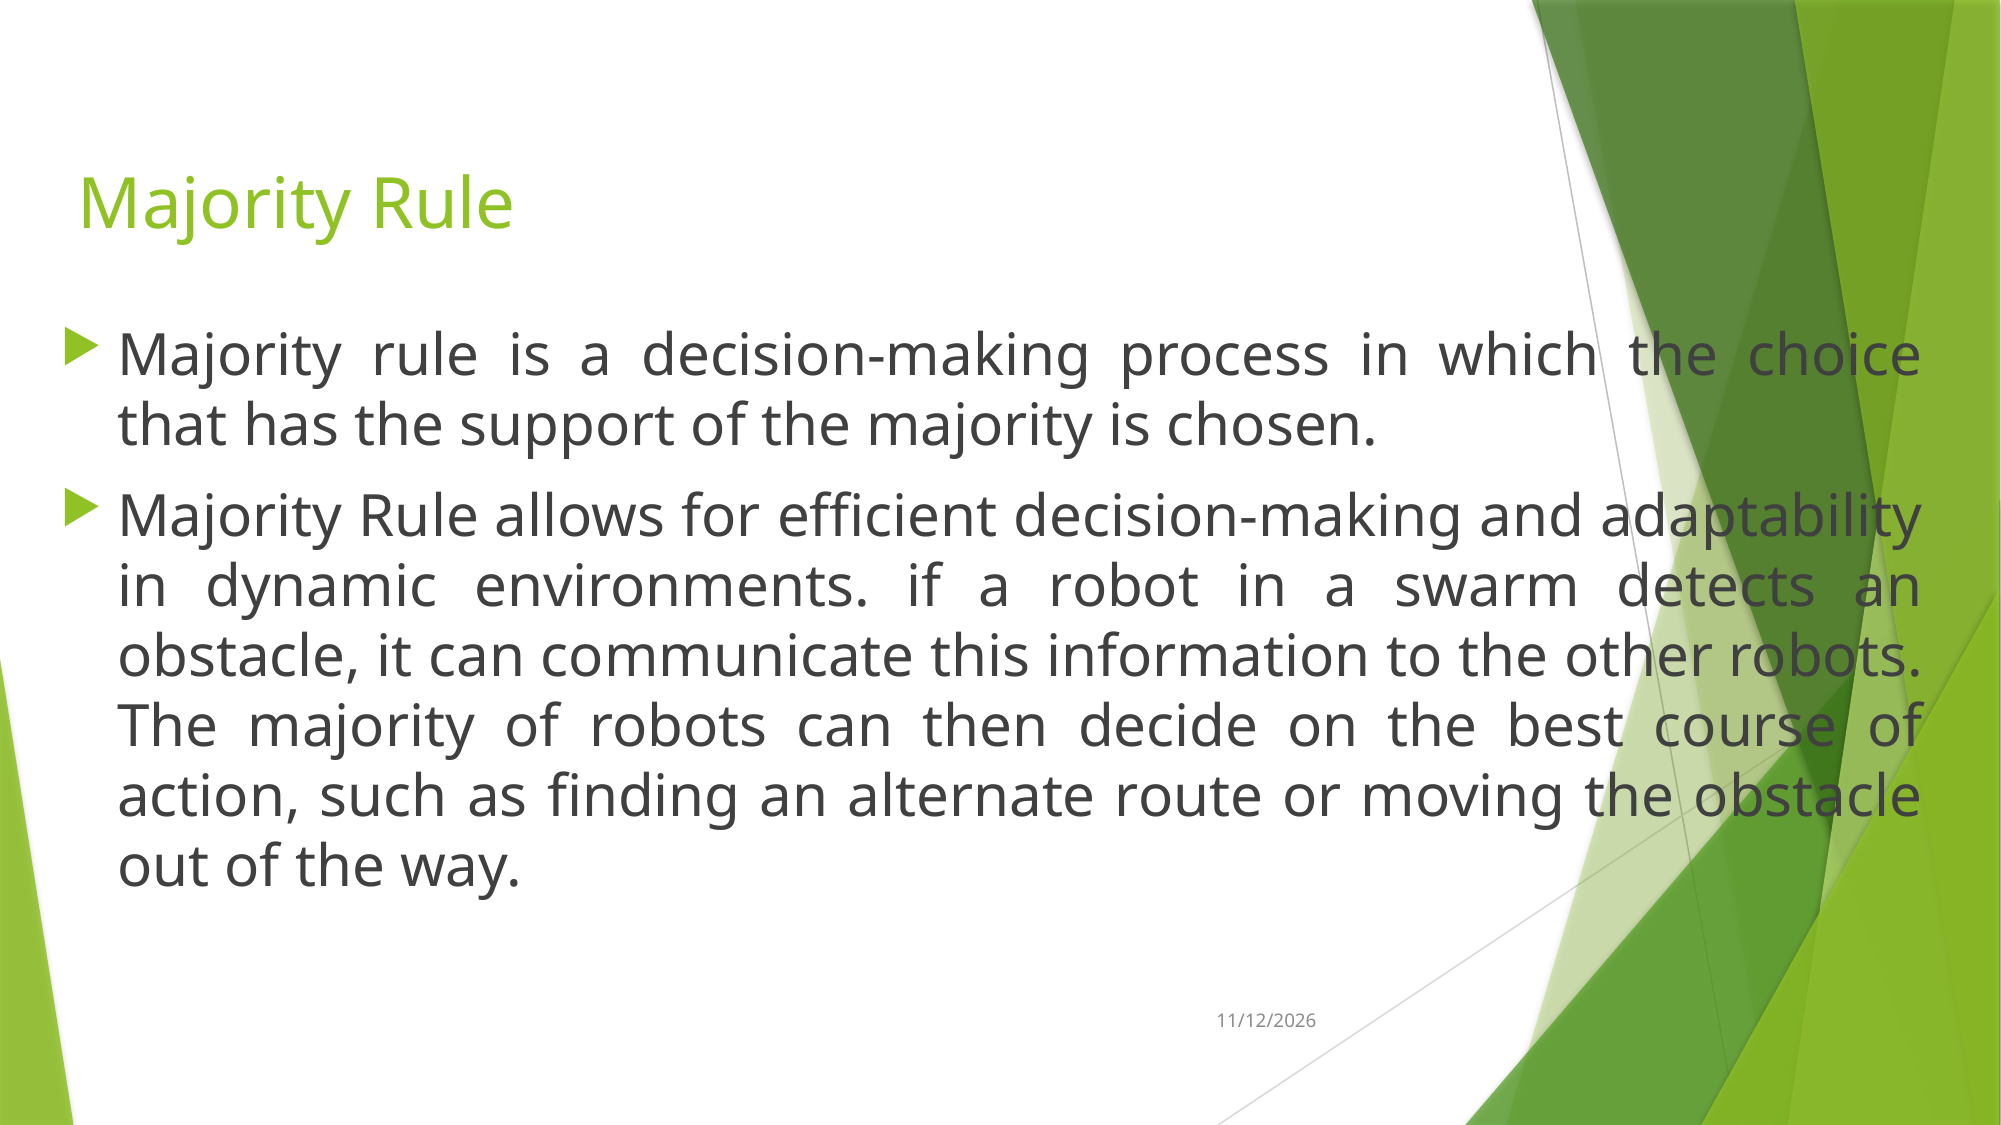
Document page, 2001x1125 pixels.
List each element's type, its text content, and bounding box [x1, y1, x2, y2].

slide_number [1181, 991, 1332, 1051]
list Majority rule is a decision-making process in which the choice that has the support of the majority is chosen. Majority Rule allows for efficient decision-making and adaptability in dynamic environments. if a robot in a swarm detects an obstacle, it can communicate this information to the other robots. The majority of robots can then decide on the best course of action, such as finding an alternate route or moving the obstacle out of the way. [45, 309, 1938, 945]
title Majority Rule [46, 150, 1093, 252]
